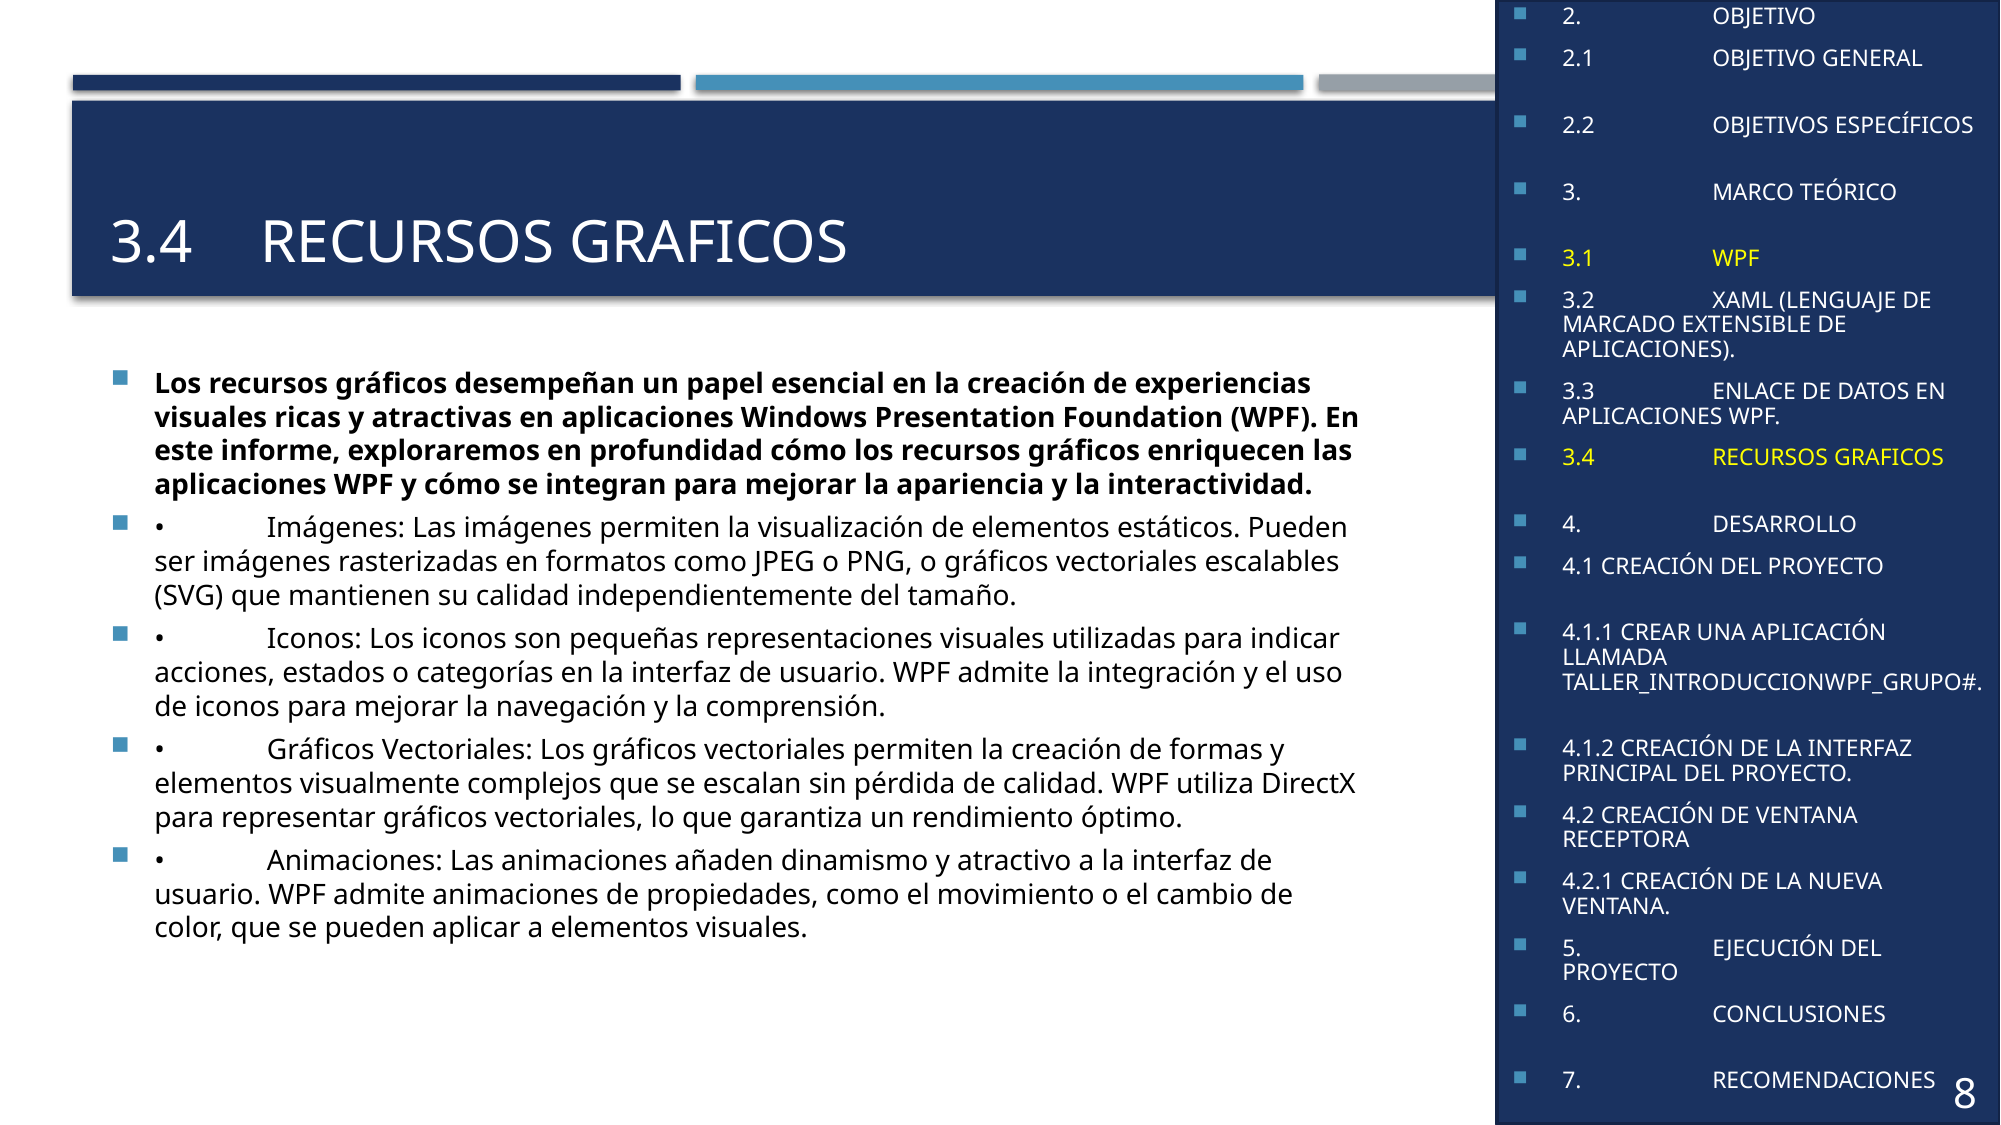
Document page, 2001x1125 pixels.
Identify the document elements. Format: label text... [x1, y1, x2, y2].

list Los recursos gráficos desempeñan un papel esencial en la creación de experiencias visuales ricas y atractivas en aplicaciones Windows Presentation Foundation (WPF). En este informe, exploraremos en profundidad cómo los recursos gráficos enriquecen las aplicaciones WPF y cómo se integran para mejorar la apariencia y la interactividad. • Imágenes: Las imágenes permiten la visualización de elementos estáticos. Pueden ser imágenes rasterizadas en formatos como JPEG o PNG, o gráficos vectoriales escalables (SVG) que mantienen su calidad independientemente del tamaño. • Iconos: Los iconos son pequeñas representaciones visuales utilizadas para indicar acciones, estados o categorías en la interfaz de usuario. WPF admite la integración y el uso de iconos para mejorar la navegación y la comprensión. • Gráficos Vectoriales: Los gráficos vectoriales permiten la creación de formas y elementos visualmente complejos que se escalan sin pérdida de calidad. WPF utiliza DirectX para representar gráficos vectoriales, lo que garantiza un rendimiento óptimo. • Animaciones: Las animaciones añaden dinamismo y atractivo a la interfaz de usuario. WPF admite animaciones de propiedades, como el movimiento o el cambio de color, que se pueden aplicar a elementos visuales. [95, 357, 1380, 962]
title 3.4 RECURSOS GRAFICOS [95, 115, 1490, 282]
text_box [1496, 0, 2000, 1125]
